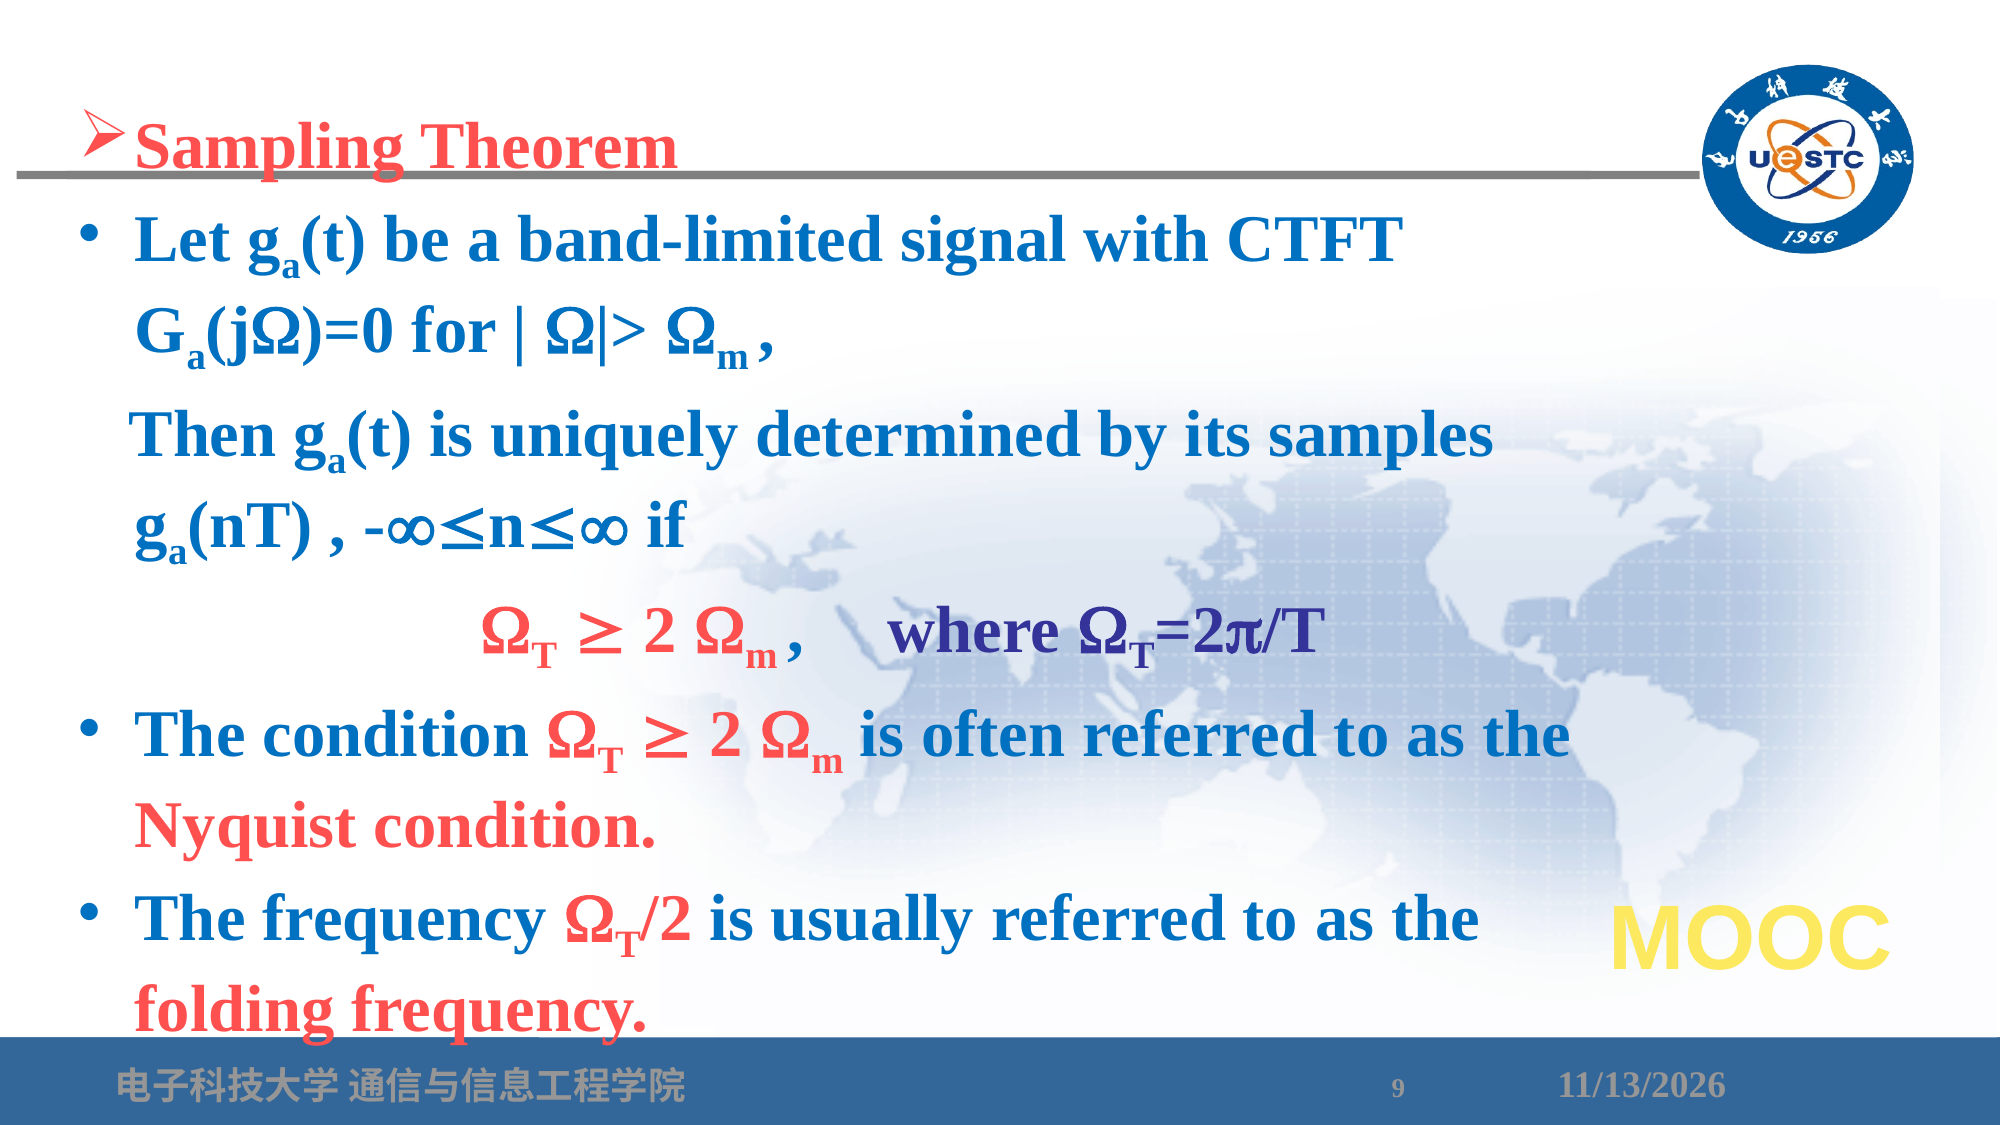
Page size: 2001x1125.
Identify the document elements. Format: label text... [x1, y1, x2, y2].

picture [483, 287, 1997, 1037]
picture [1679, 56, 1968, 263]
text_box MOOC [1593, 870, 1909, 995]
list Sampling Theorem Let ga(t) be a band-limited signal with CTFT Ga(j)=0 for | |> m , Then ga(t) is uniquely determined by its samples ga(nT) , -n if T  2 m , where T=2/T The condition T  2 m is often referred to as the Nyquist condition. The frequency T/2 is usually referred to as the folding frequency. [63, 93, 1649, 922]
